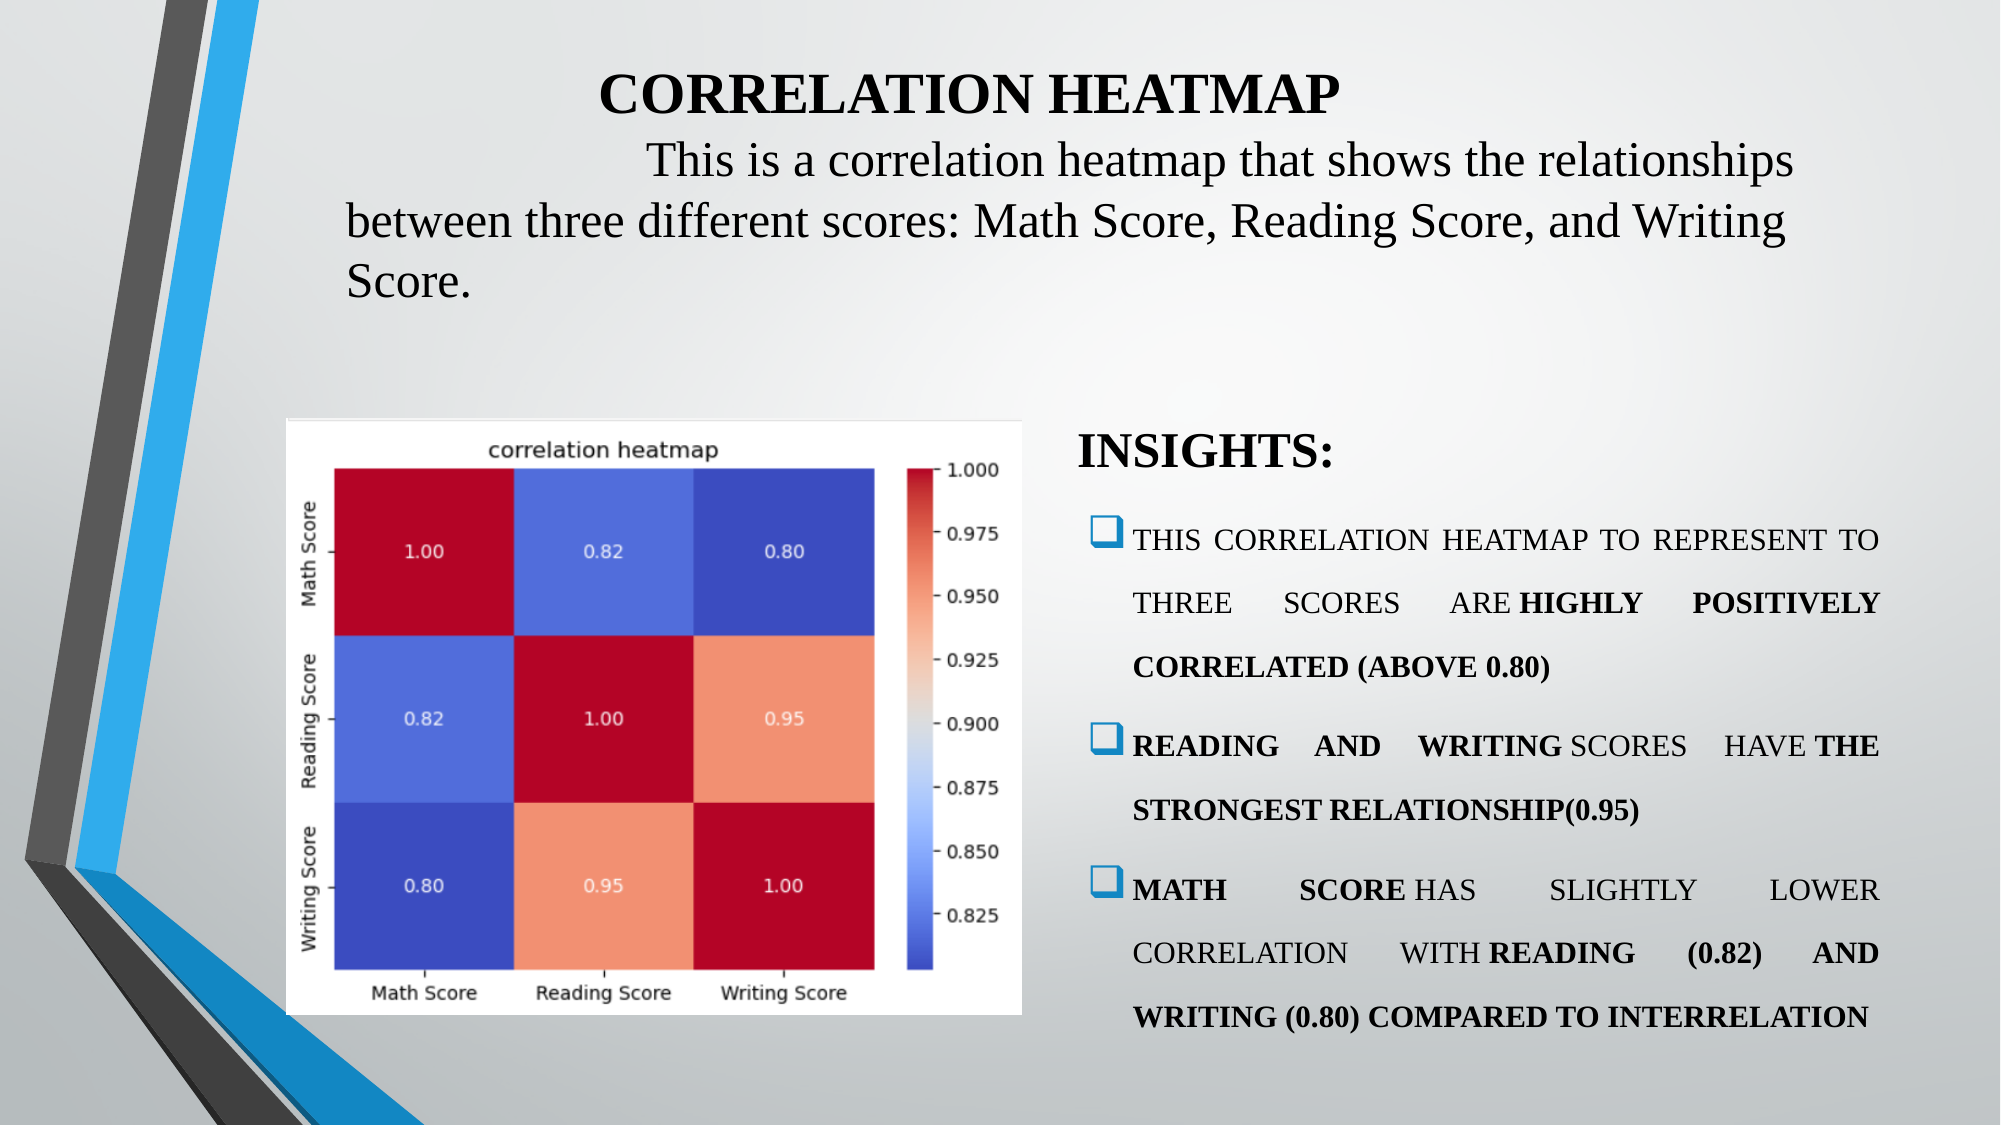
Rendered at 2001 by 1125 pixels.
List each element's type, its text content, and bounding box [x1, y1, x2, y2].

list THIS CORRELATION HEATMAP TO REPRESENT TO THREE SCORES ARE HIGHLY POSITIVELY CORRELATED (ABOVE 0.80) READING AND WRITING SCORES HAVE THE STRONGEST RELATIONSHIP(0.95) MATH SCORE HAS SLIGHTLY LOWER CORRELATION WITH READING (0.82) AND WRITING (0.80) COMPARED TO INTERRELATION [1072, 485, 1895, 1058]
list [286, 418, 1022, 1016]
list CORRELATION HEATMAP [584, 37, 1365, 133]
text_box This is a correlation heatmap that shows the relationships between three different scores: Math Score, Reading Score, and Writing Score. [330, 175, 1898, 316]
list INSIGHTS: [1062, 418, 1821, 486]
